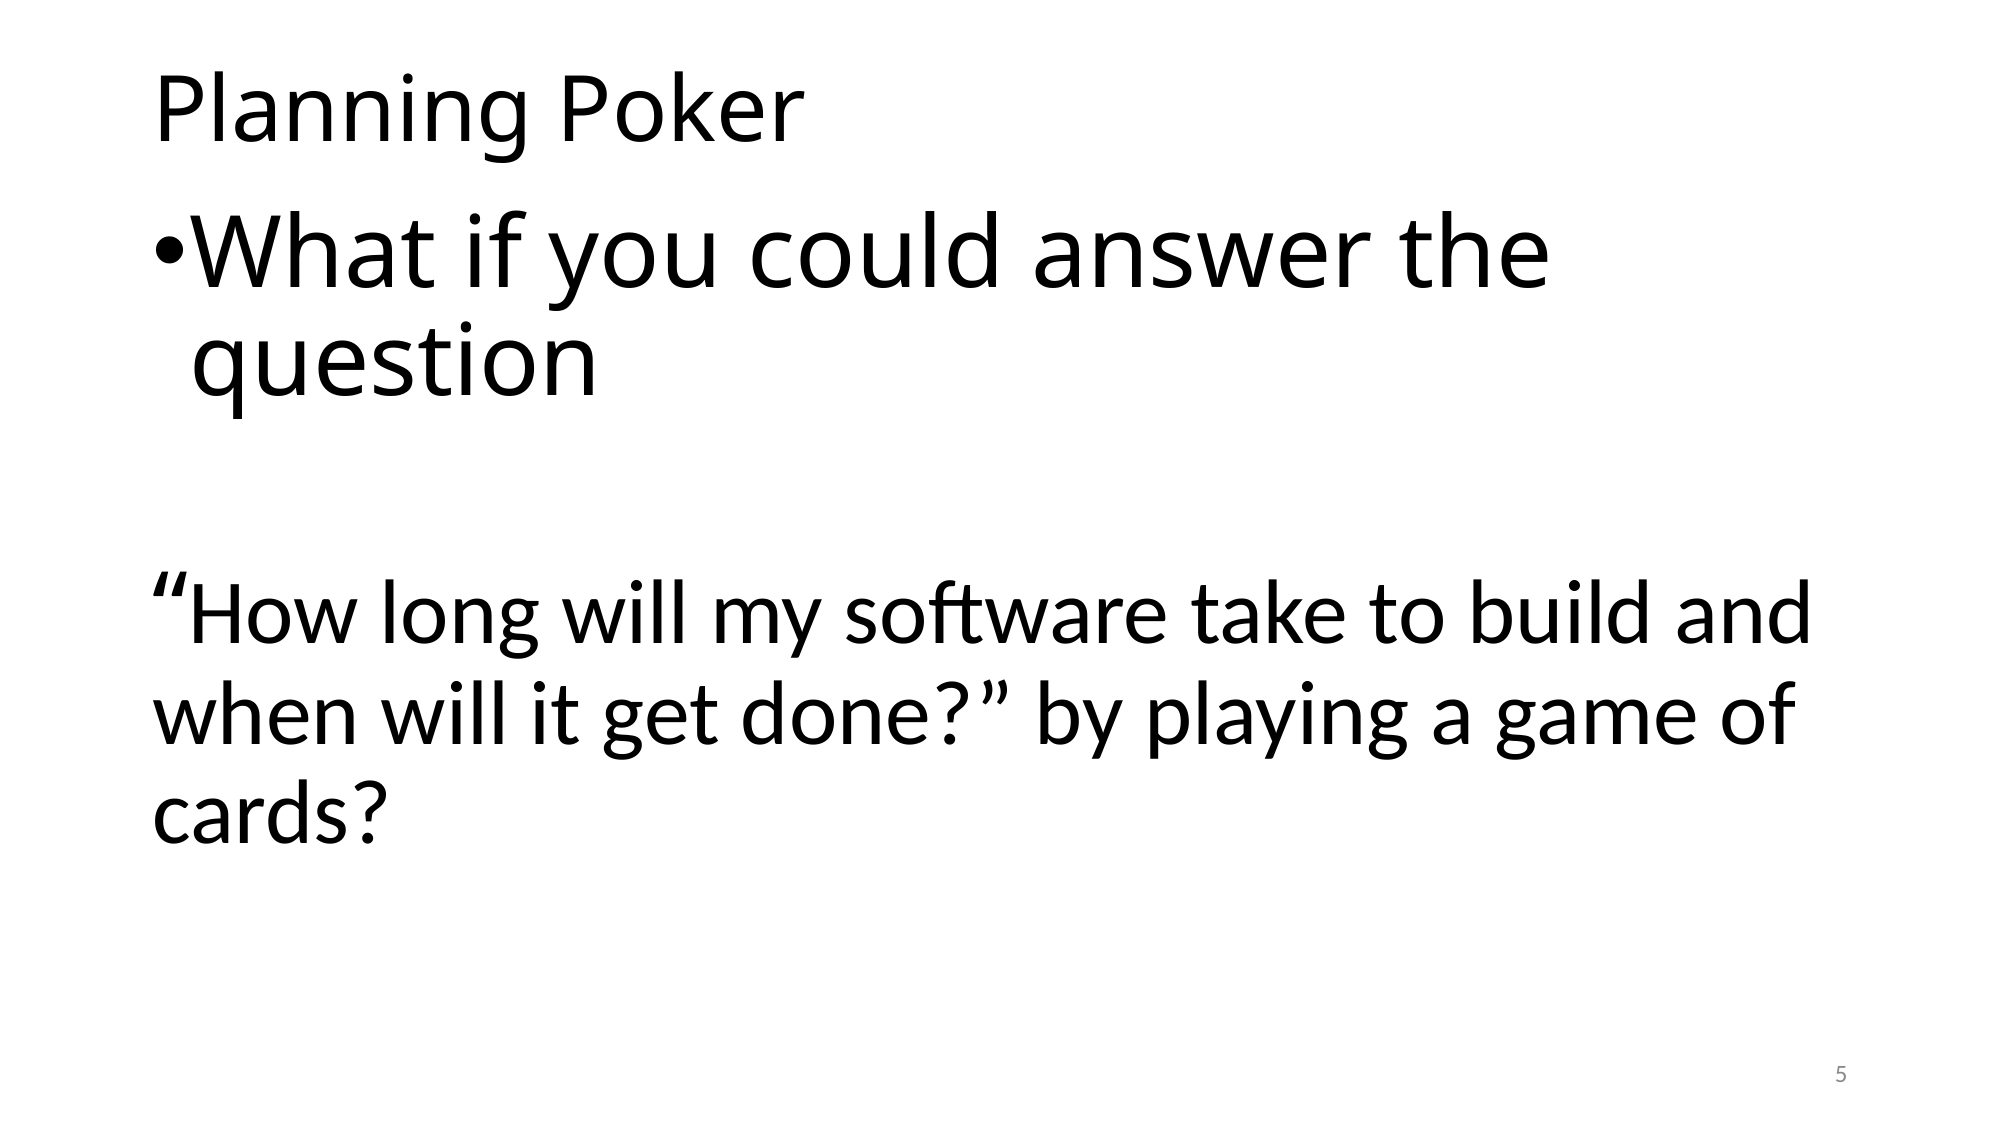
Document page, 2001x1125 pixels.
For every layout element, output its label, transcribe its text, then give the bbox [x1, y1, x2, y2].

title Planning Poker [137, 30, 1313, 194]
list What if you could answer the question “How long will my software take to build and when will it get done?” by playing a game of cards? [137, 193, 1947, 1063]
slide_number 5 [1412, 1063, 1863, 1103]
